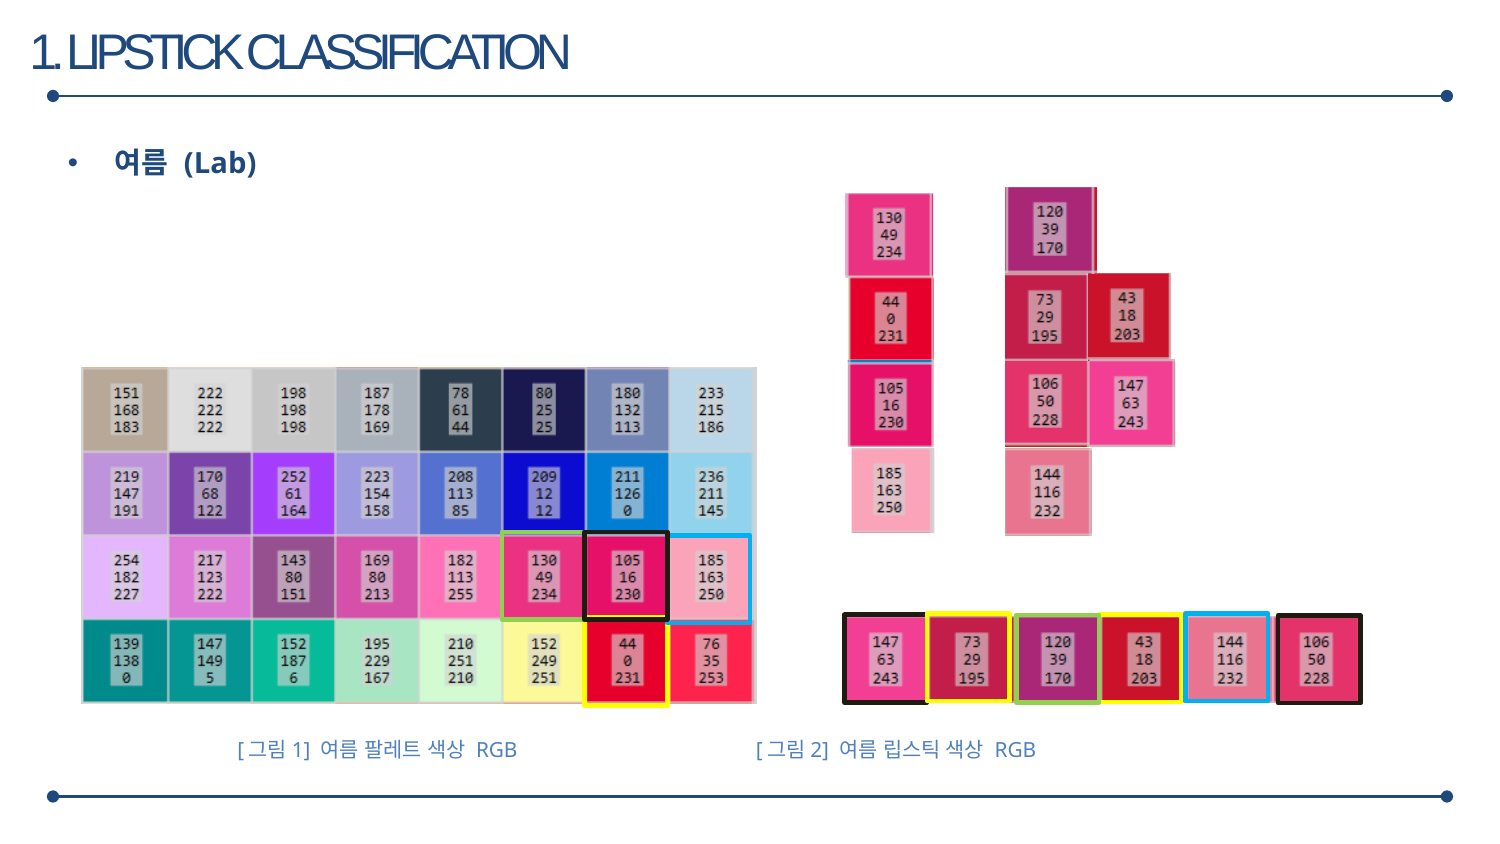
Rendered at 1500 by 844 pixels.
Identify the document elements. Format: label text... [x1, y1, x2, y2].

picture [1004, 448, 1092, 536]
picture [1004, 187, 1176, 447]
text_box 여름 (Lab) [그림1] 여름 팔레트 색상 RGB [그림2] 여름 립스틱 색상 RGB [53, 119, 1400, 771]
picture [1270, 615, 1362, 703]
picture [851, 448, 935, 534]
text_box 1. LIPSTICK CLASSIFICATION [14, 12, 587, 88]
picture [81, 366, 757, 704]
picture [845, 192, 935, 447]
picture [844, 615, 1183, 703]
picture [1189, 617, 1265, 698]
